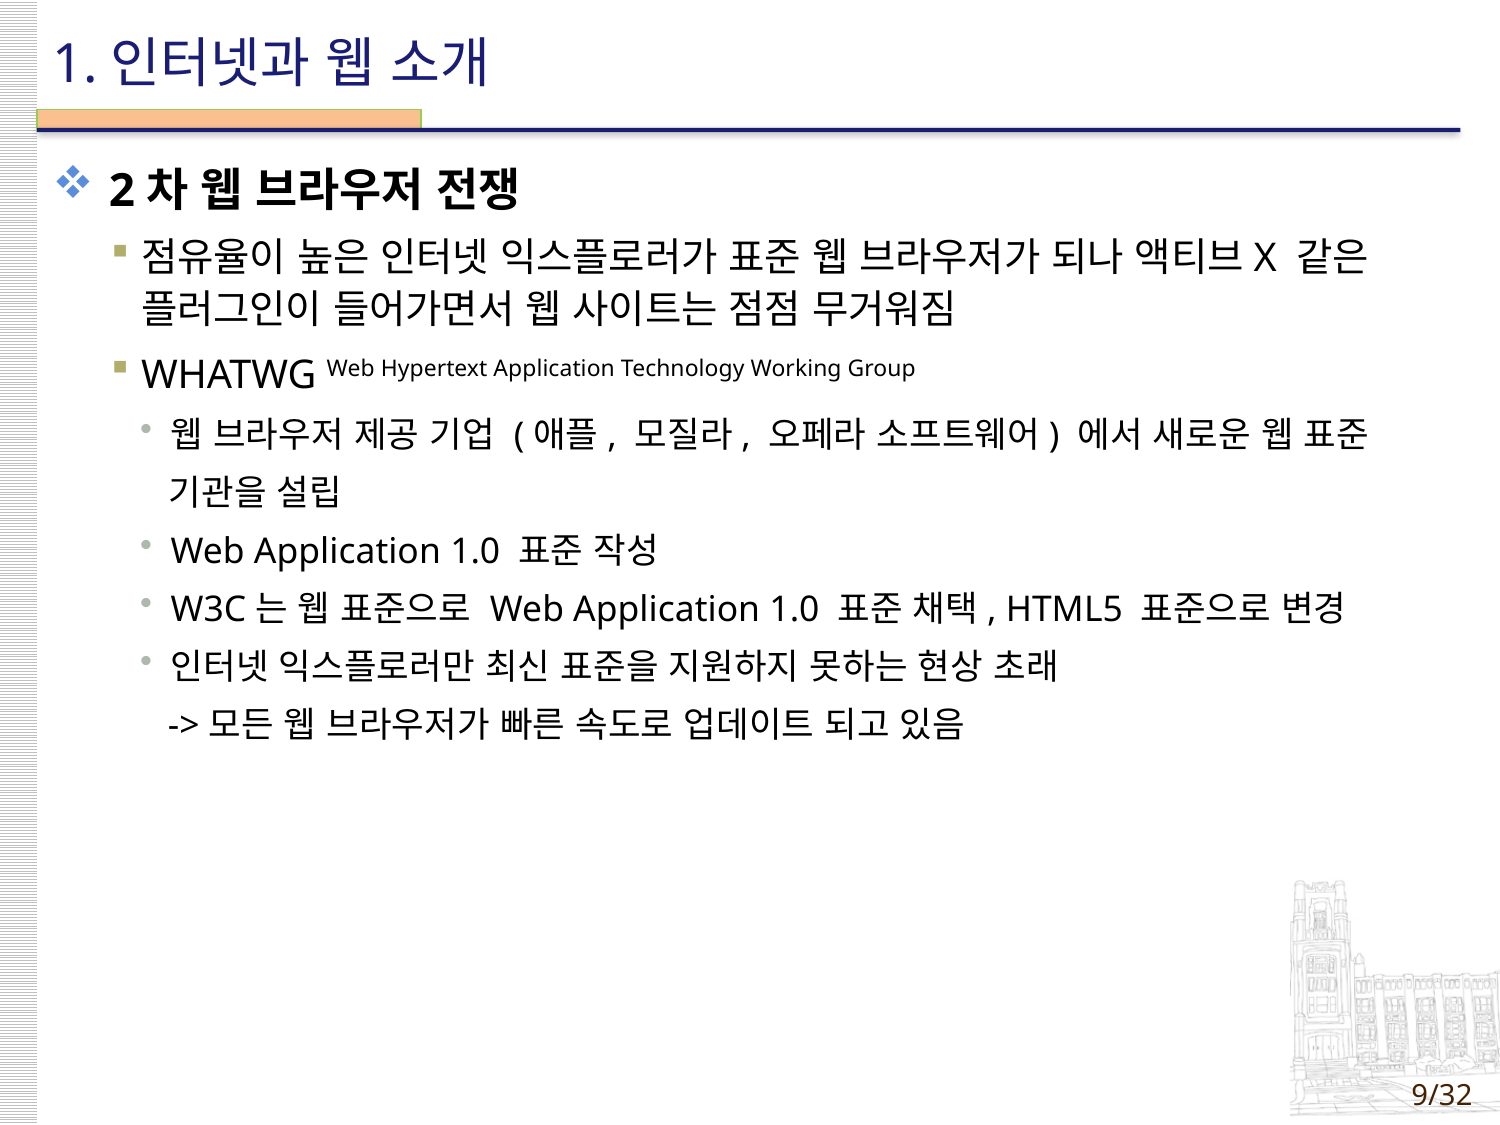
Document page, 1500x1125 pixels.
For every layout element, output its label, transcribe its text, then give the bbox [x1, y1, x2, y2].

list 2차 웹 브라우저 전쟁 점유율이 높은 인터넷 익스플로러가 표준 웹 브라우저가 되나 액티브X 같은 플러그인이 들어가면서 웹 사이트는 점점 무거워짐 WHATWG Web Hypertext Application Technology Working Group 웹 브라우저 제공 기업 (애플, 모질라, 오페라 소프트웨어) 에서 새로운 웹 표준 기관을 설립 Web Application 1.0 표준 작성 W3C는 웹 표준으로 Web Application 1.0 표준 채택, HTML5 표준으로 변경 인터넷 익스플로러만 최신 표준을 지원하지 못하는 현상 초래 ->모든 웹 브라우저가 빠른 속도로 업데이트 되고 있음 [37, 152, 1463, 1091]
picture [1290, 874, 1500, 1125]
title 1.인터넷과 웹 소개 [37, 13, 1278, 109]
